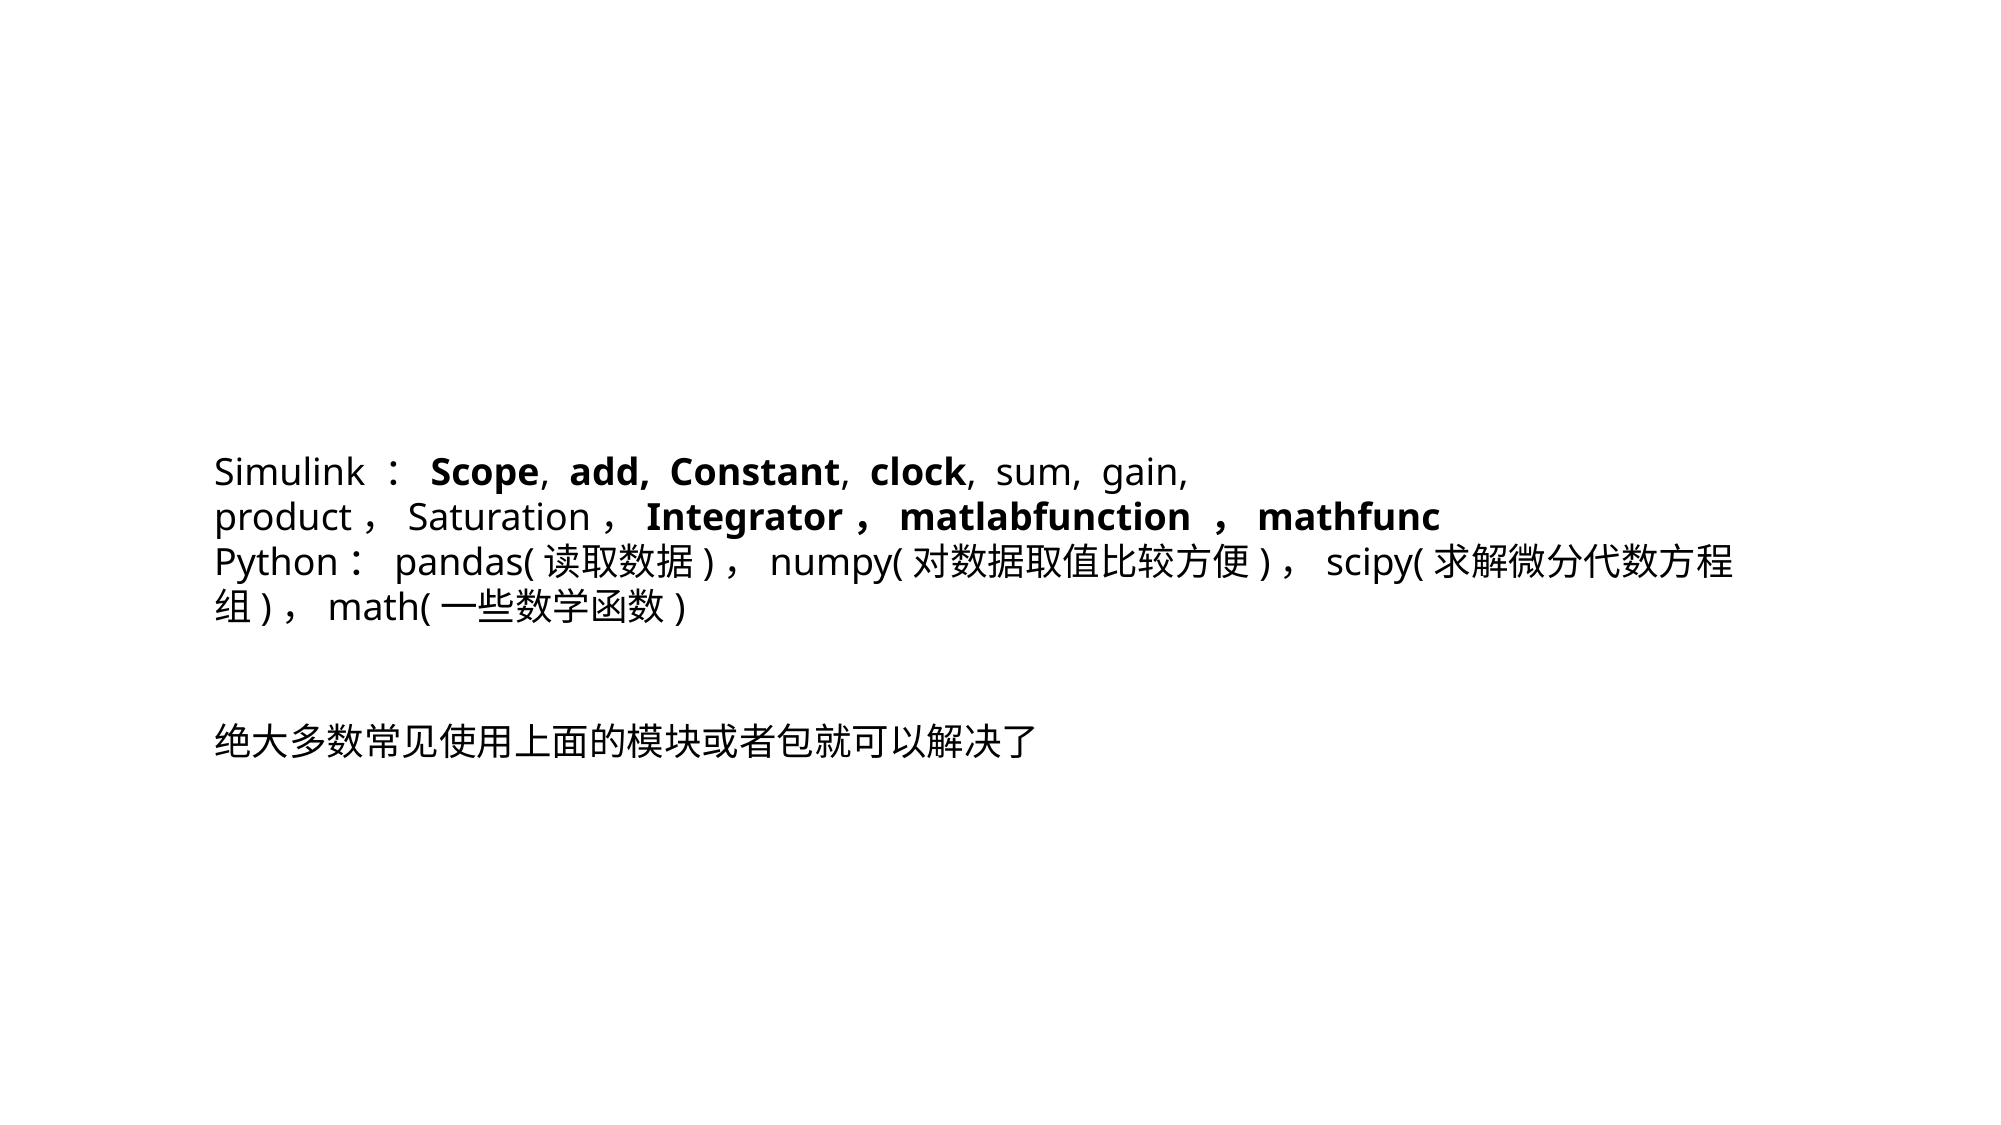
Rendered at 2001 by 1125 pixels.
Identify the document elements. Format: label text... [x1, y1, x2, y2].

text_box Simulink ：Scope, add, Constant, clock, sum, gain, product，Saturation，Integrator，matlabfunction ，mathfunc Python：pandas(读取数据)，numpy(对数据取值比较方便)，scipy(求解微分代数方程组)，math(一些数学函数) 绝大多数常见使用上面的模块或者包就可以解决了 [199, 440, 2000, 771]
